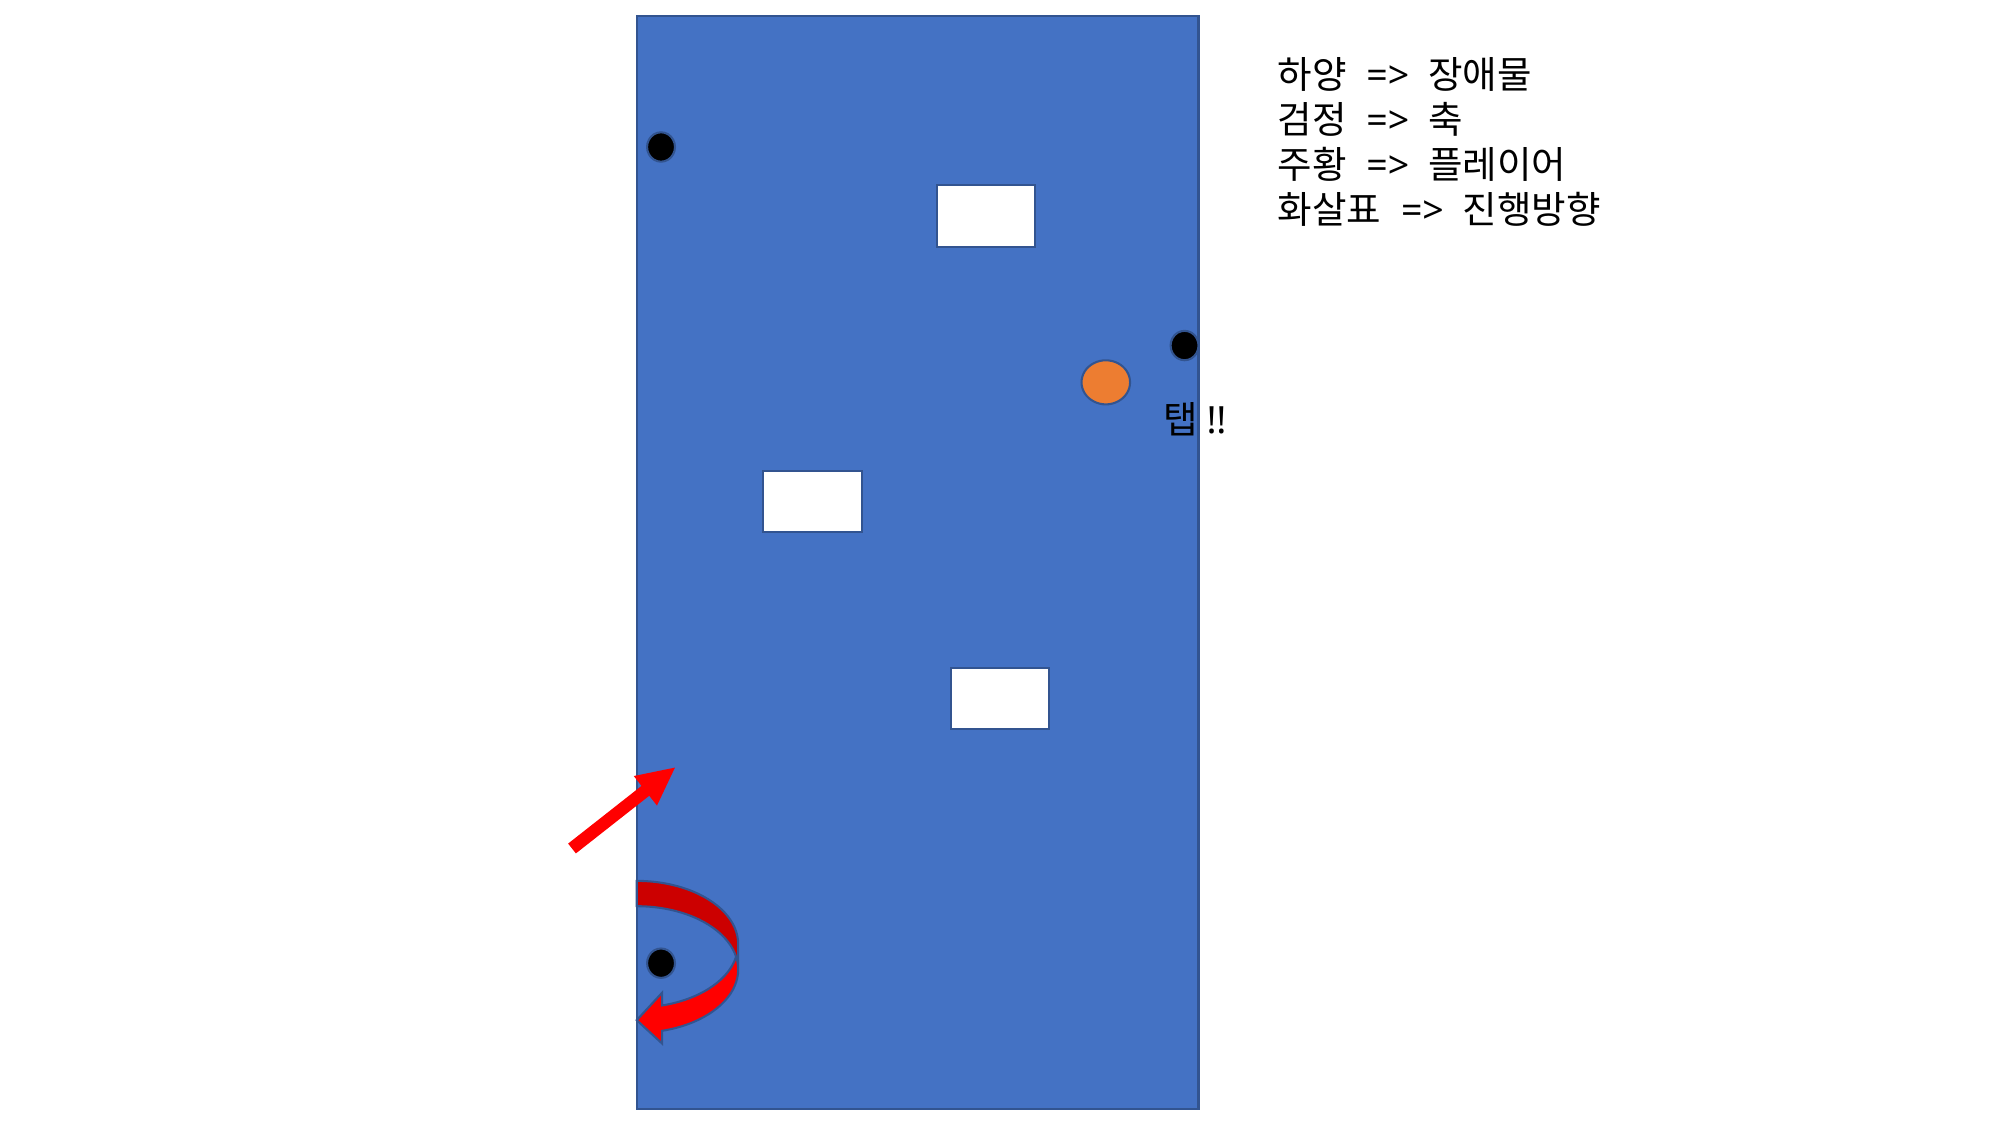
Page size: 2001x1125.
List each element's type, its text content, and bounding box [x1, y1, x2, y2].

text_box [1080, 359, 1132, 406]
text_box [646, 131, 677, 163]
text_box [572, 767, 675, 849]
text_box [936, 184, 1036, 248]
text_box [1169, 329, 1200, 362]
text_box 하양 => 장애물 검정 => 축 주황 => 플레이어 화살표 => 진행방향 [1263, 44, 1705, 239]
text_box [950, 667, 1050, 730]
text_box [646, 947, 677, 979]
text_box [635, 879, 740, 1046]
text_box [636, 15, 1200, 1110]
text_box [762, 470, 863, 533]
text_box 탭!! [1148, 388, 1307, 448]
